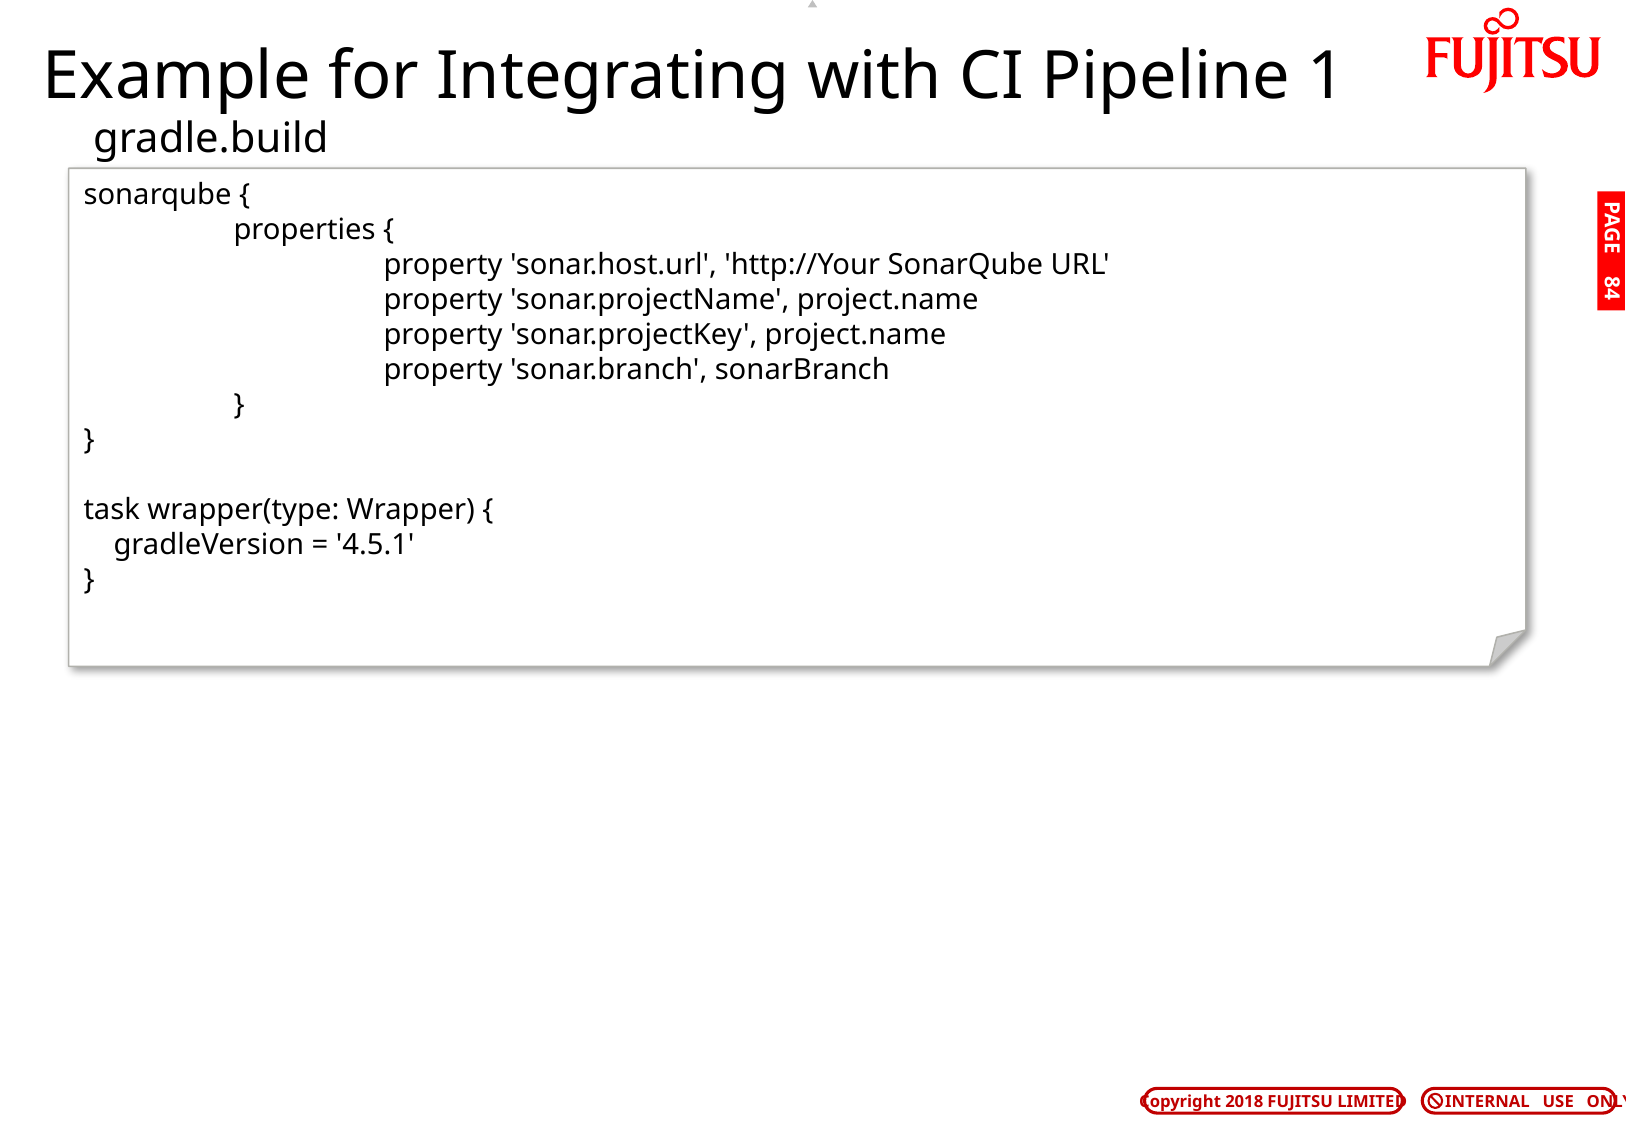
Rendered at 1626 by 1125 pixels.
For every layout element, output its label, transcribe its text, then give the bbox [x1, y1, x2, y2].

text_box sonarqube { properties { property 'sonar.host.url', 'http://Your SonarQube URL' property 'sonar.projectName', project.name property 'sonar.projectKey', project.name property 'sonar.branch', sonarBranch } } task wrapper(type: Wrapper) { gradleVersion = '4.5.1' } [68, 168, 1526, 667]
title Example for Integrating with CI Pipeline 1 [28, 39, 1404, 104]
slide_number PAGE 83 [1597, 191, 1625, 311]
text_box gradle.build [78, 103, 1356, 169]
